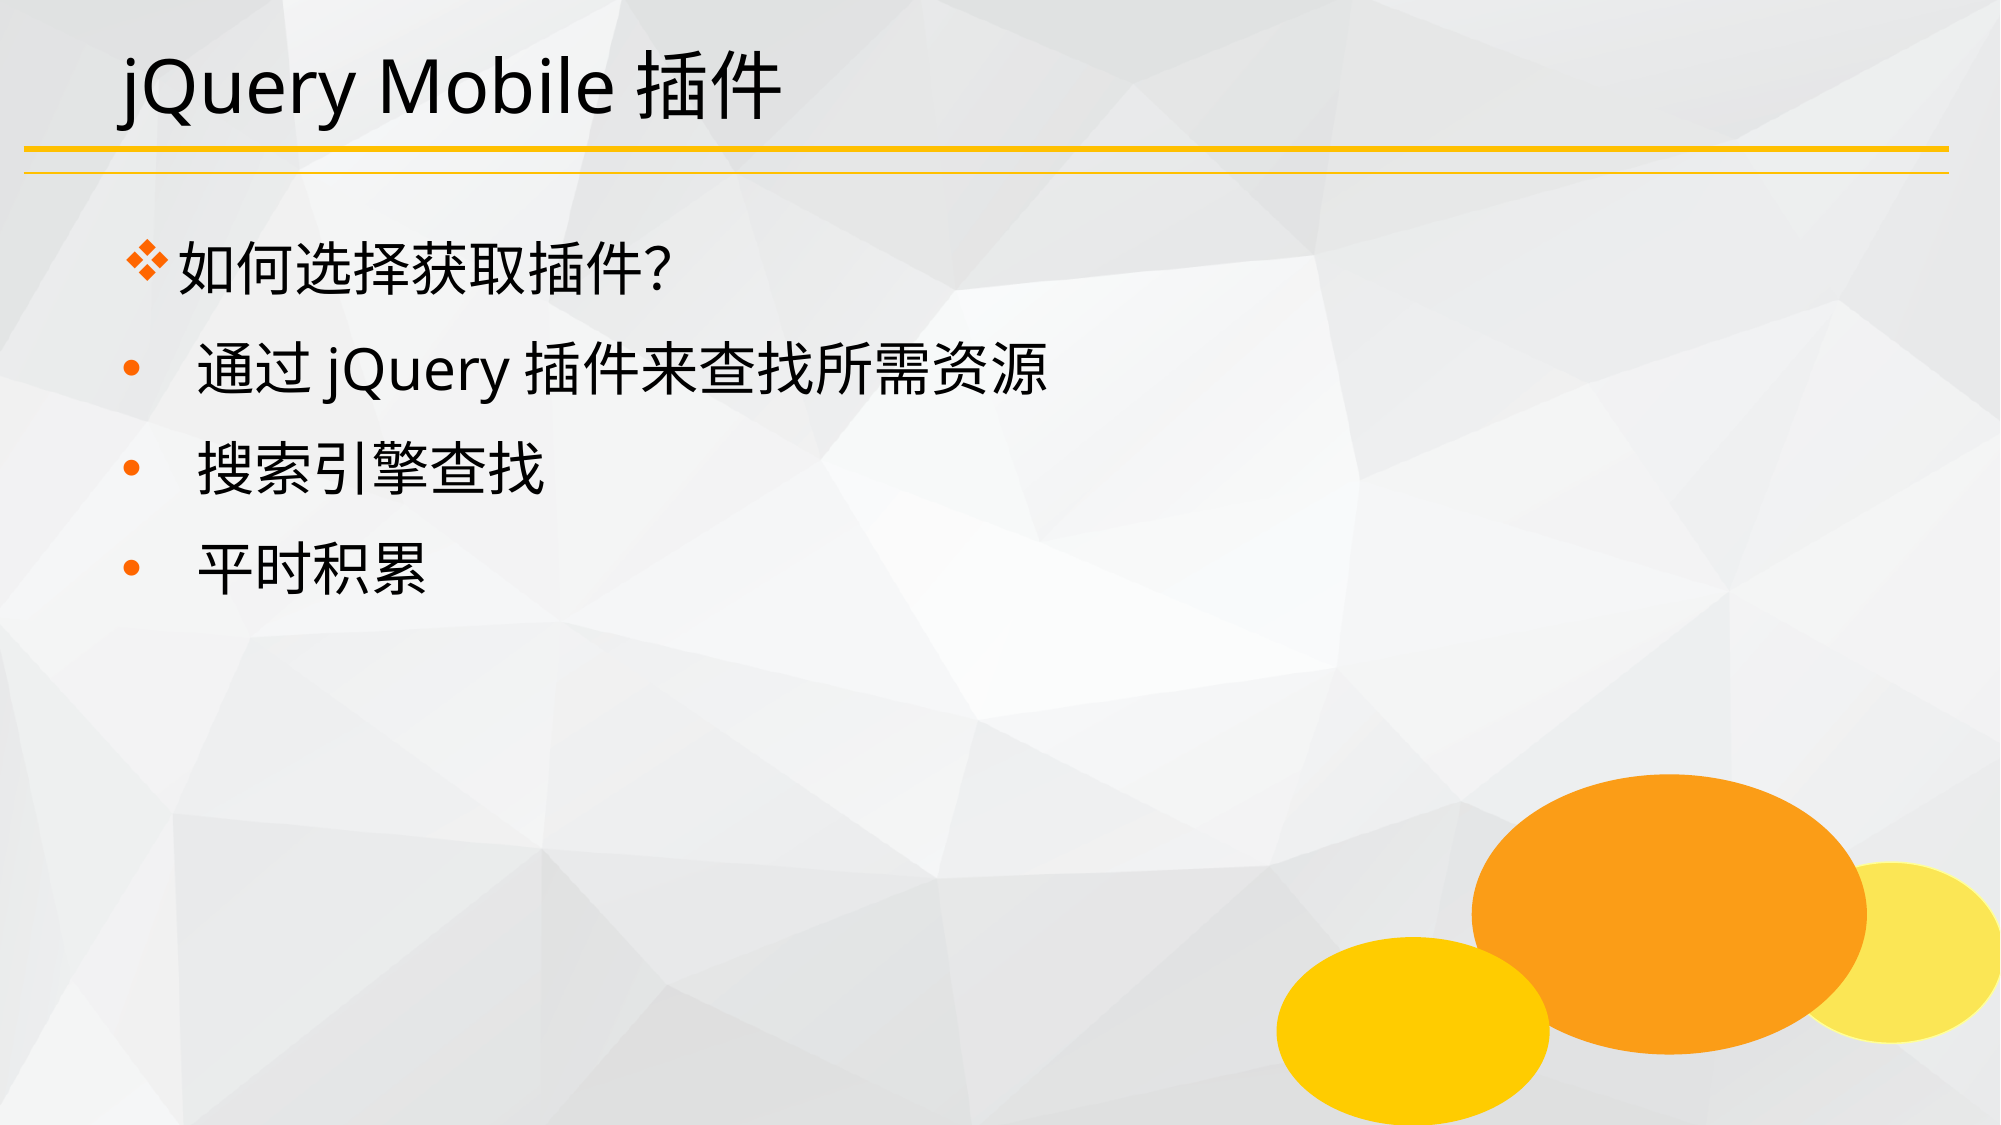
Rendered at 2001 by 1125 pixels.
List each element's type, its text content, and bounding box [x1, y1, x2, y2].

picture [0, 0, 2001, 1125]
title jQuery Mobile插件 [106, 30, 1780, 135]
text_box 如何选择获取插件？ 通过jQuery插件来查找所需资源 搜索引擎查找 平时积累 [106, 219, 1697, 710]
picture [1439, 979, 2001, 1125]
